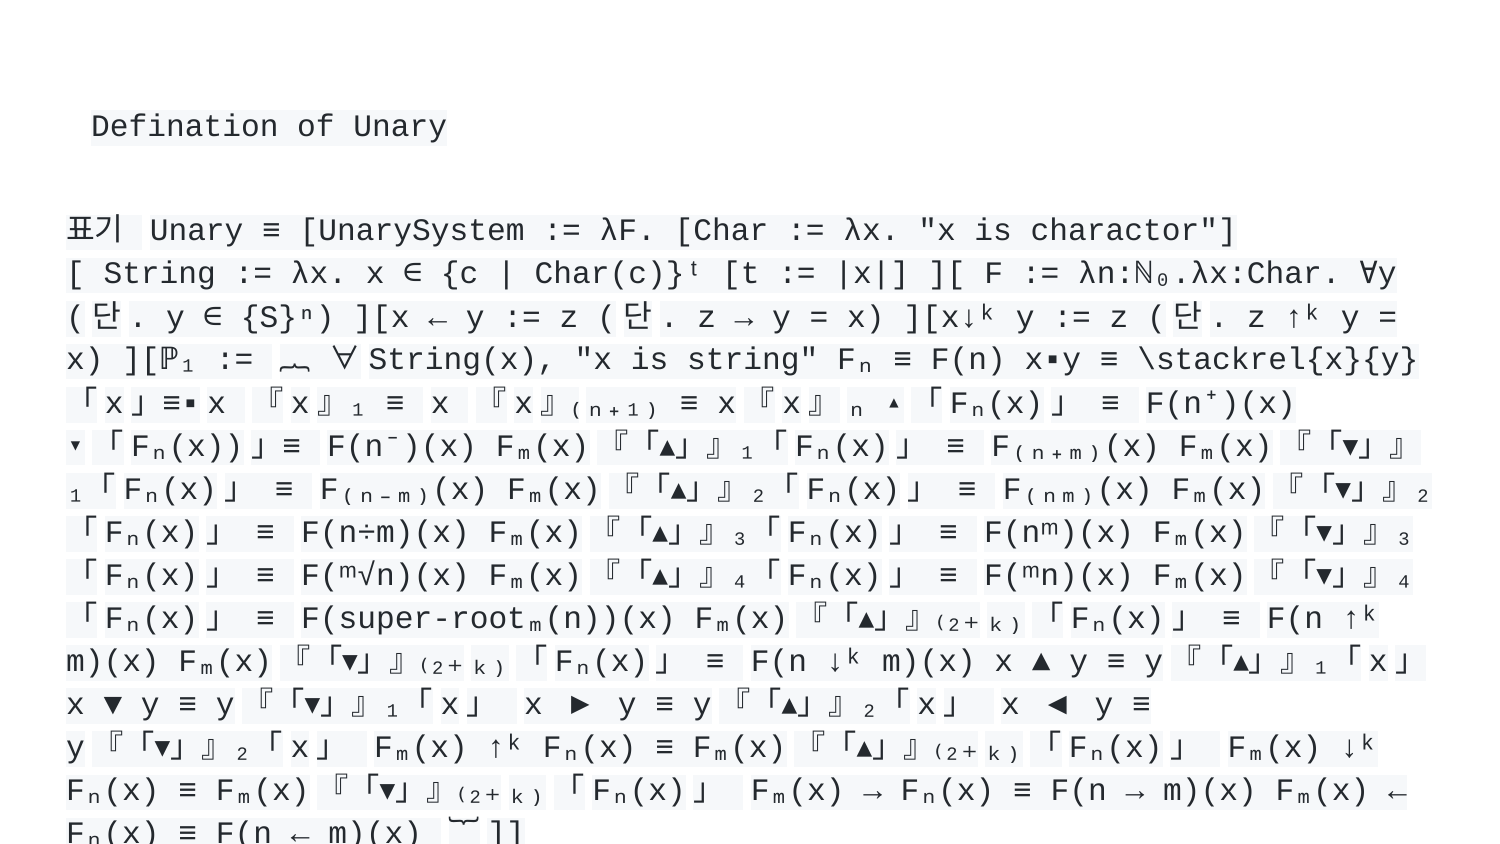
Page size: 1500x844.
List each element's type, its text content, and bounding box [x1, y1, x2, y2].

list 표기 Unary ≡ [UnarySystem := λF. [Char := λx. "x is charactor"][ String := λx. x ∈ {c | Char(c)}ᵗ [t := |x|] ][ F := λn:ℕ₀.λx:Char. ∀y (단. y ∈ {S}ⁿ) ][x ← y := z (단. z → y = x) ][x↓ᵏ y := z (단. z ↑ᵏ y = x) ][ℙ₁ := ︷ ∀String(x), "x is string" Fₙ ≡ F(n) x▪︎y ≡ \stackrel{x}{y} 「x」≡▪︎x 『x』₁ ≡ x 『x』₍ₙ₊₁₎ ≡ x『x』ₙ ▴「Fₙ(x)」 ≡ F(n⁺)(x) ▾「Fₙ(x))」≡ F(n⁻)(x) Fₘ(x)『「▴」』₁「Fₙ(x)」 ≡ F₍ₙ₊ₘ₎(x) Fₘ(x)『「▾」』₁「Fₙ(x)」 ≡ F₍ₙ₋ₘ₎(x) Fₘ(x)『「▴」』₂「Fₙ(x)」 ≡ F₍ₙₘ₎(x) Fₘ(x)『「▾」』₂「Fₙ(x)」 ≡ F(n÷m)(x) Fₘ(x)『「▴」』₃「Fₙ(x)」 ≡ F(nᵐ)(x) Fₘ(x)『「▾」』₃「Fₙ(x)」 ≡ F(ᵐ√n)(x) Fₘ(x)『「▴」』₄「Fₙ(x)」 ≡ F(ᵐn)(x) Fₘ(x)『「▾」』₄「Fₙ(x)」 ≡ F(super-rootₘ(n))(x) Fₘ(x)『「▴」』₍₂₊ₖ₎「Fₙ(x)」 ≡ F(n ↑ᵏ m)(x) Fₘ(x)『「▾」』₍₂₊ₖ₎「Fₙ(x)」 ≡ F(n ↓ᵏ m)(x) x ▲ y ≡ y『「▴」』₁「x」 x ▼ y ≡ y『「▾」』₁「x」 x ▶ y ≡ y『「▴」』₂「x」 x ◀ y ≡ y『「▾」』₂「x」 Fₘ(x) ↑ᵏ Fₙ(x) ≡ Fₘ(x)『「▴」』₍₂₊ₖ₎「Fₙ(x)」 Fₘ(x) ↓ᵏ Fₙ(x) ≡ Fₘ(x)『「▾」』₍₂₊ₖ₎「Fₙ(x)」 Fₘ(x) → Fₙ(x) ≡ F(n → m)(x) Fₘ(x) ← Fₙ(x) ≡ F(n ← m)(x) ︸]] [51, 189, 1449, 750]
title Defination of Unary [51, 72, 1449, 167]
